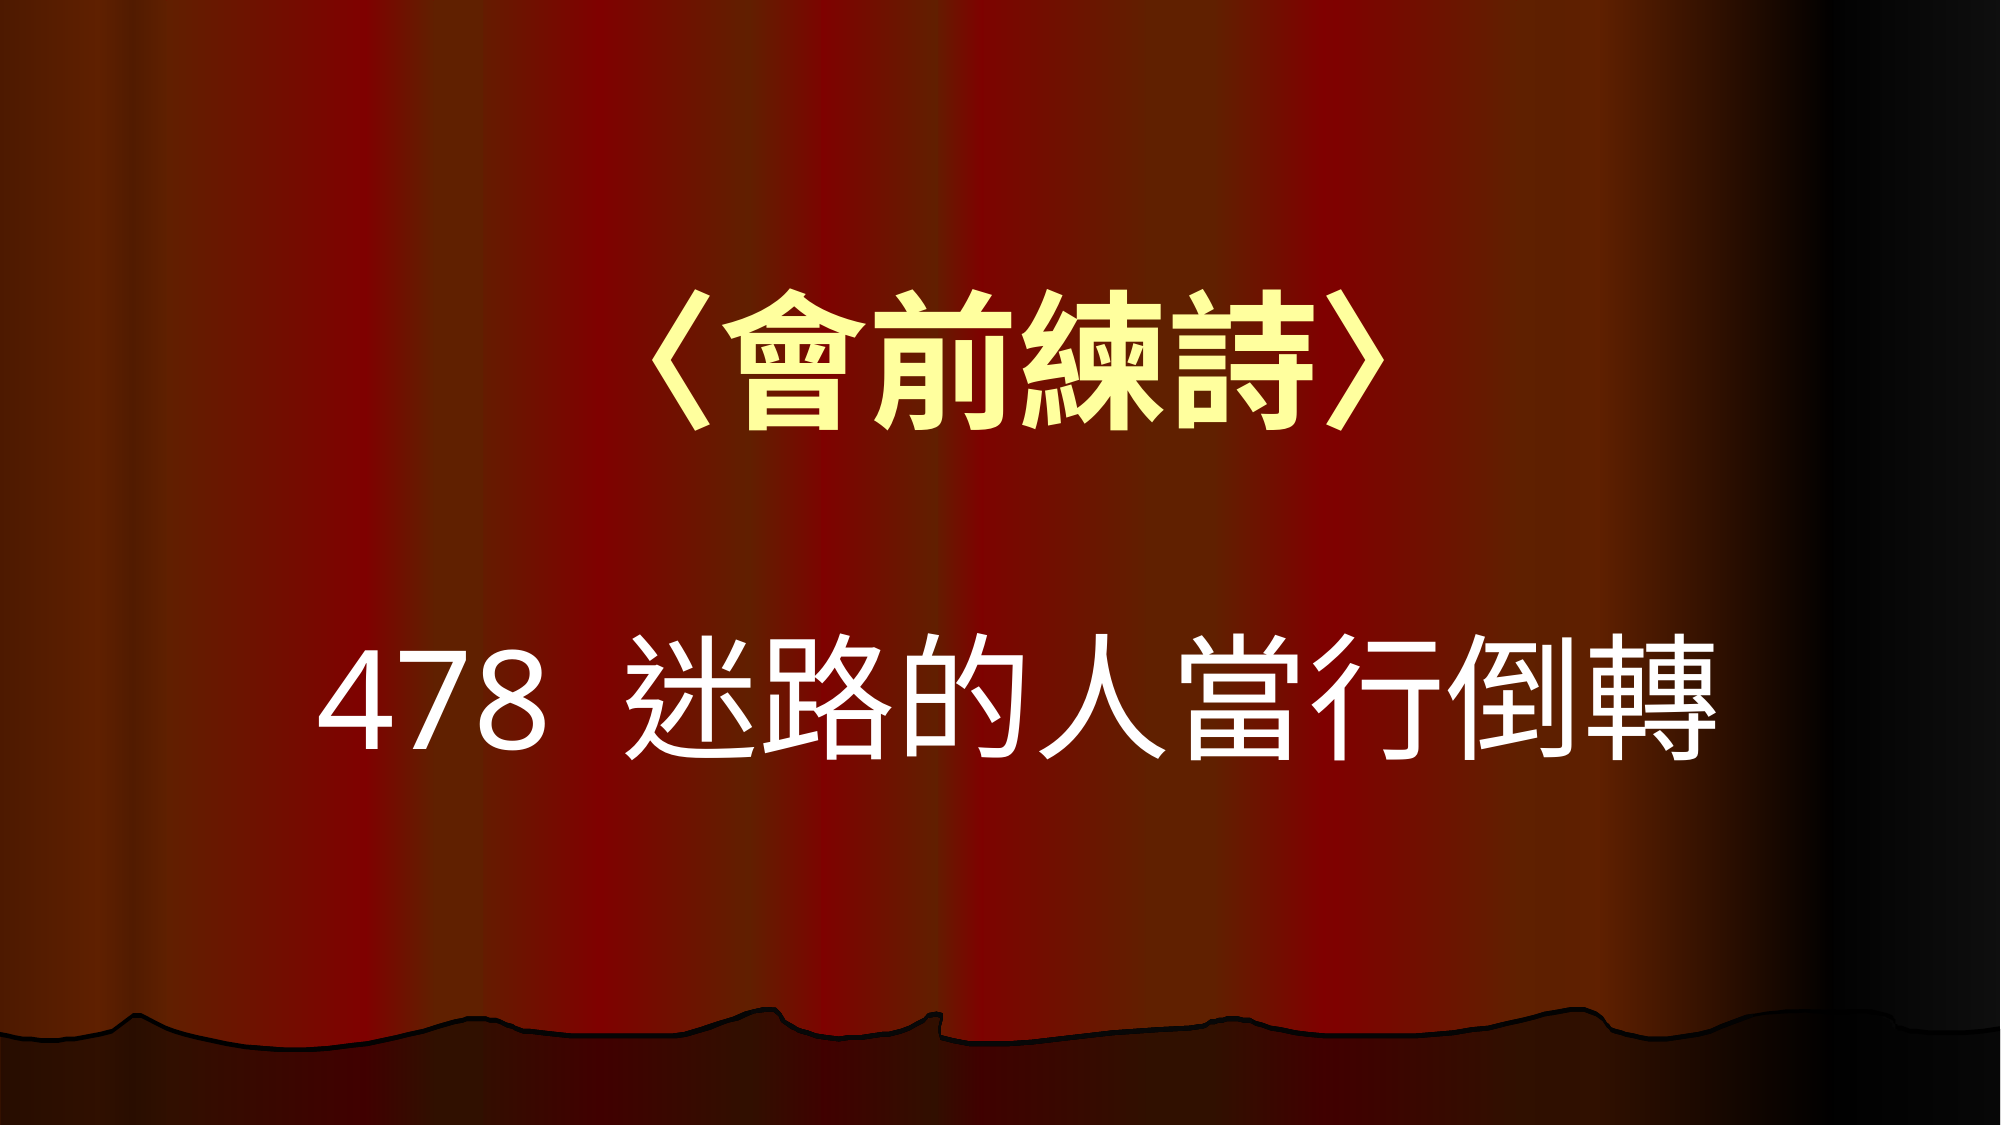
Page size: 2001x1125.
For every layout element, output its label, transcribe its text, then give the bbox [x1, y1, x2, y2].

text_box 〈會前練詩〉 478 迷路的人當行倒轉 [107, 259, 1931, 752]
